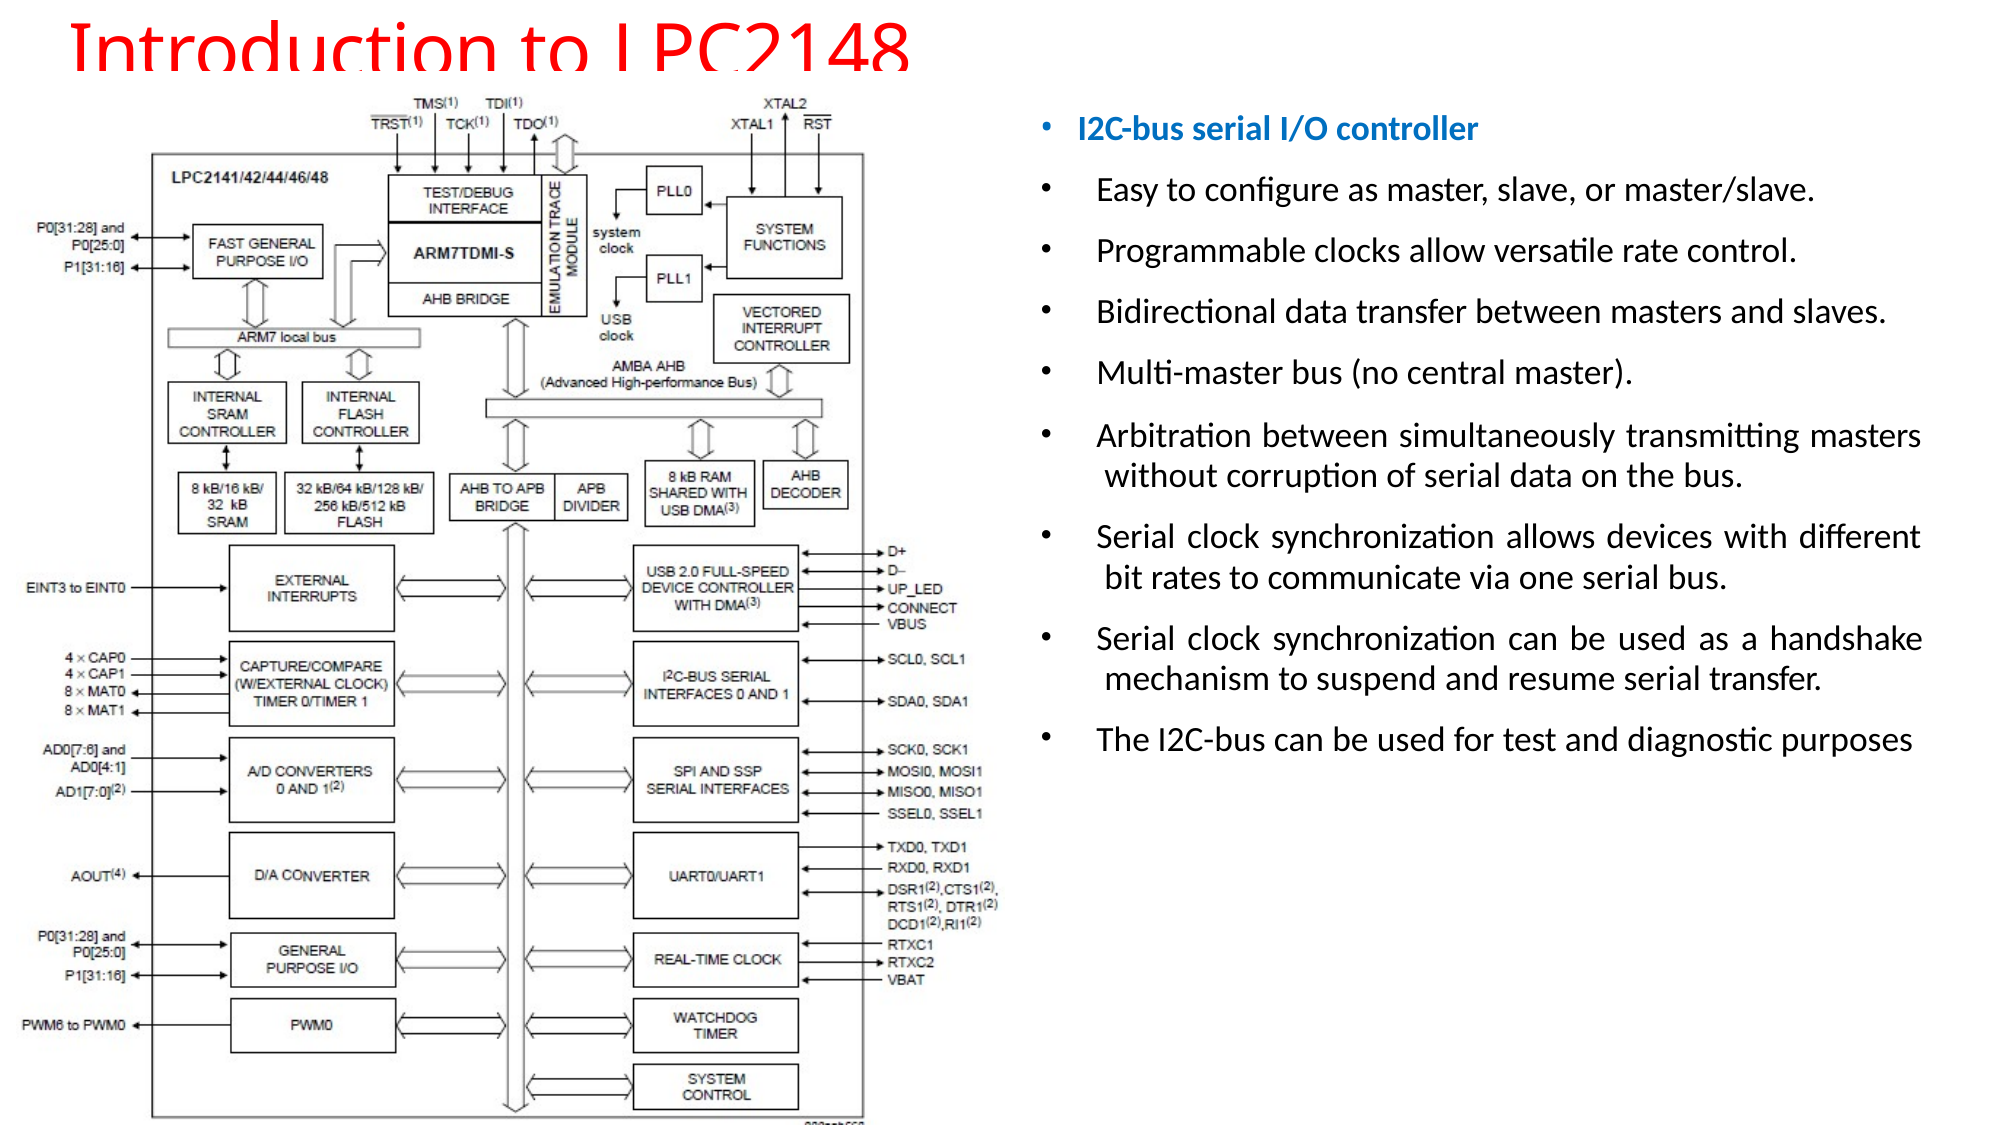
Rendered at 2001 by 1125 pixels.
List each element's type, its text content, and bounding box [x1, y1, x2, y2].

text_box I2C-bus serial I/O controller Easy to configure as master, slave, or master/slave. Programmable clocks allow versatile rate control. Bidirectional data transfer between masters and slaves. Multi-master bus (no central master). Arbitration between simultaneously transmitting masters without corruption of serial data on the bus. Serial clock synchronization allows devices with different bit rates to communicate via one serial bus. Serial clock synchronization can be used as a handshake mechanism to suspend and resume serial transfer. The I2C-bus can be used for test and diagnostic purposes [1038, 83, 1929, 759]
picture [16, 71, 1005, 1125]
title Introduction to LPC2148 Microcontroller [66, 0, 1266, 190]
